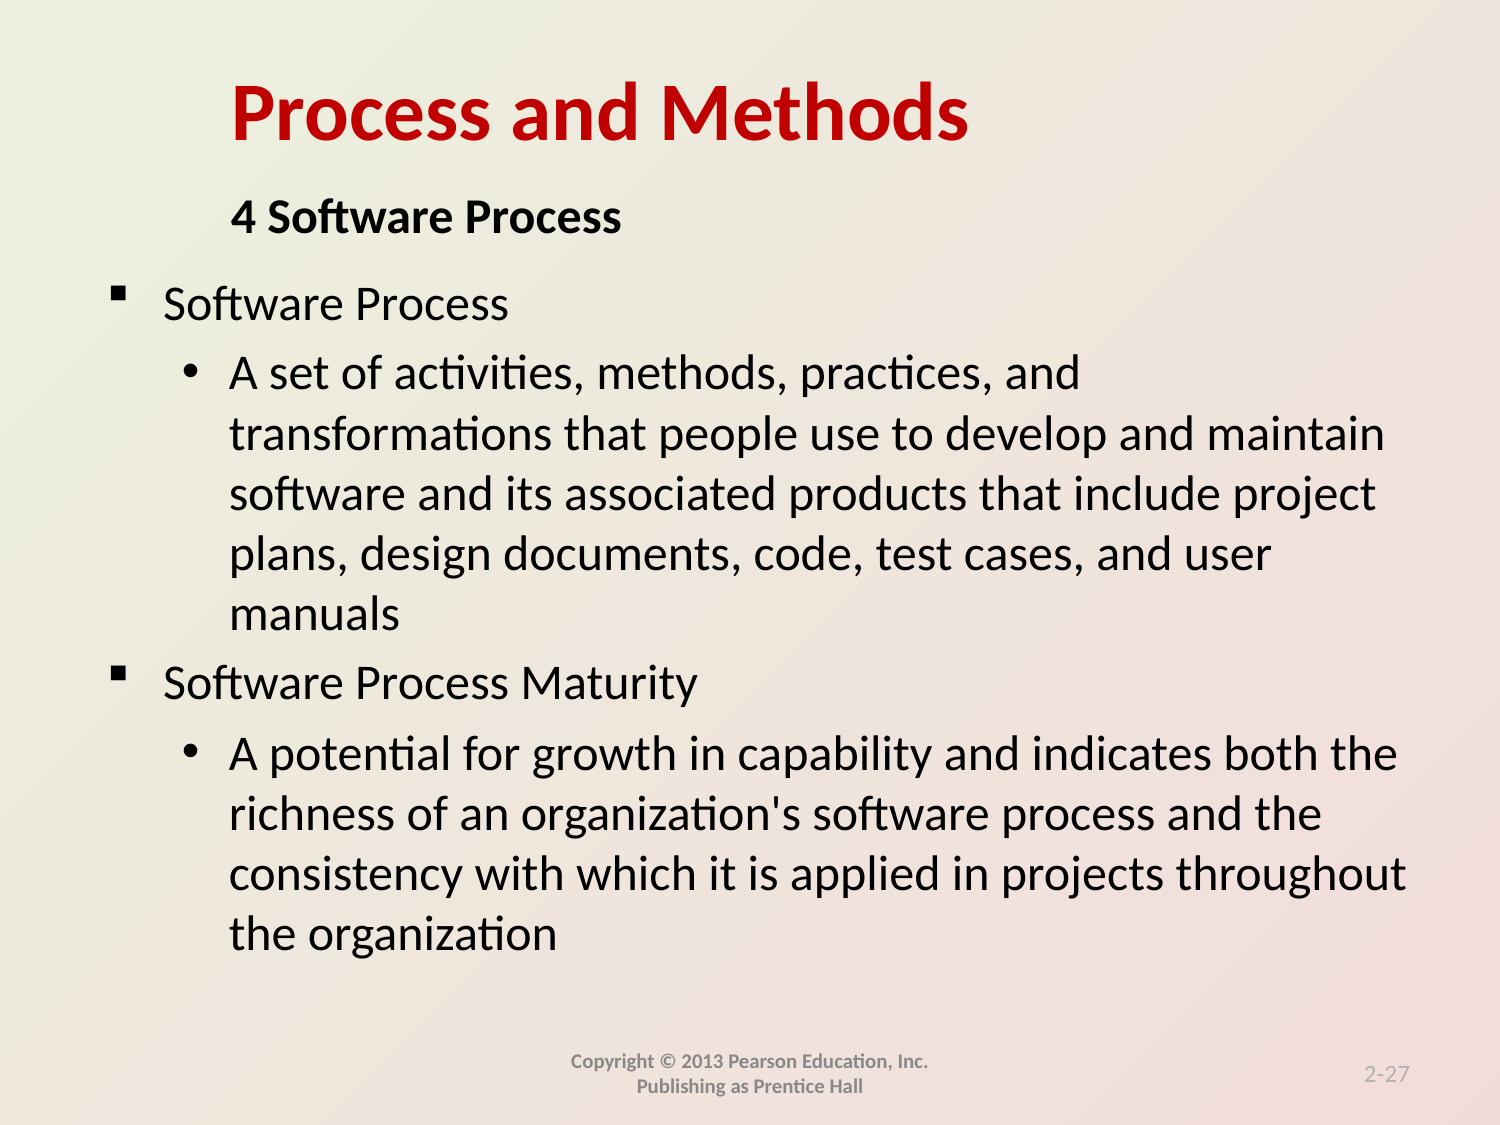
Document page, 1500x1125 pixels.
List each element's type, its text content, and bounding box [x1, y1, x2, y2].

slide_number 2-27 [1074, 1042, 1425, 1103]
list 4 Software Process [215, 175, 861, 232]
footer Copyright © 2013 Pearson Education, Inc. Publishing as Prentice Hall [512, 1042, 988, 1103]
list Software Process A set of activities, methods, practices, and transformations that people use to develop and maintain software and its associated products that include project plans, design documents, code, test cases, and user manuals Software Process Maturity A potential for growth in capability and indicates both the richness of an organization's software process and the consistency with which it is applied in projects throughout the organization [91, 262, 1426, 1006]
